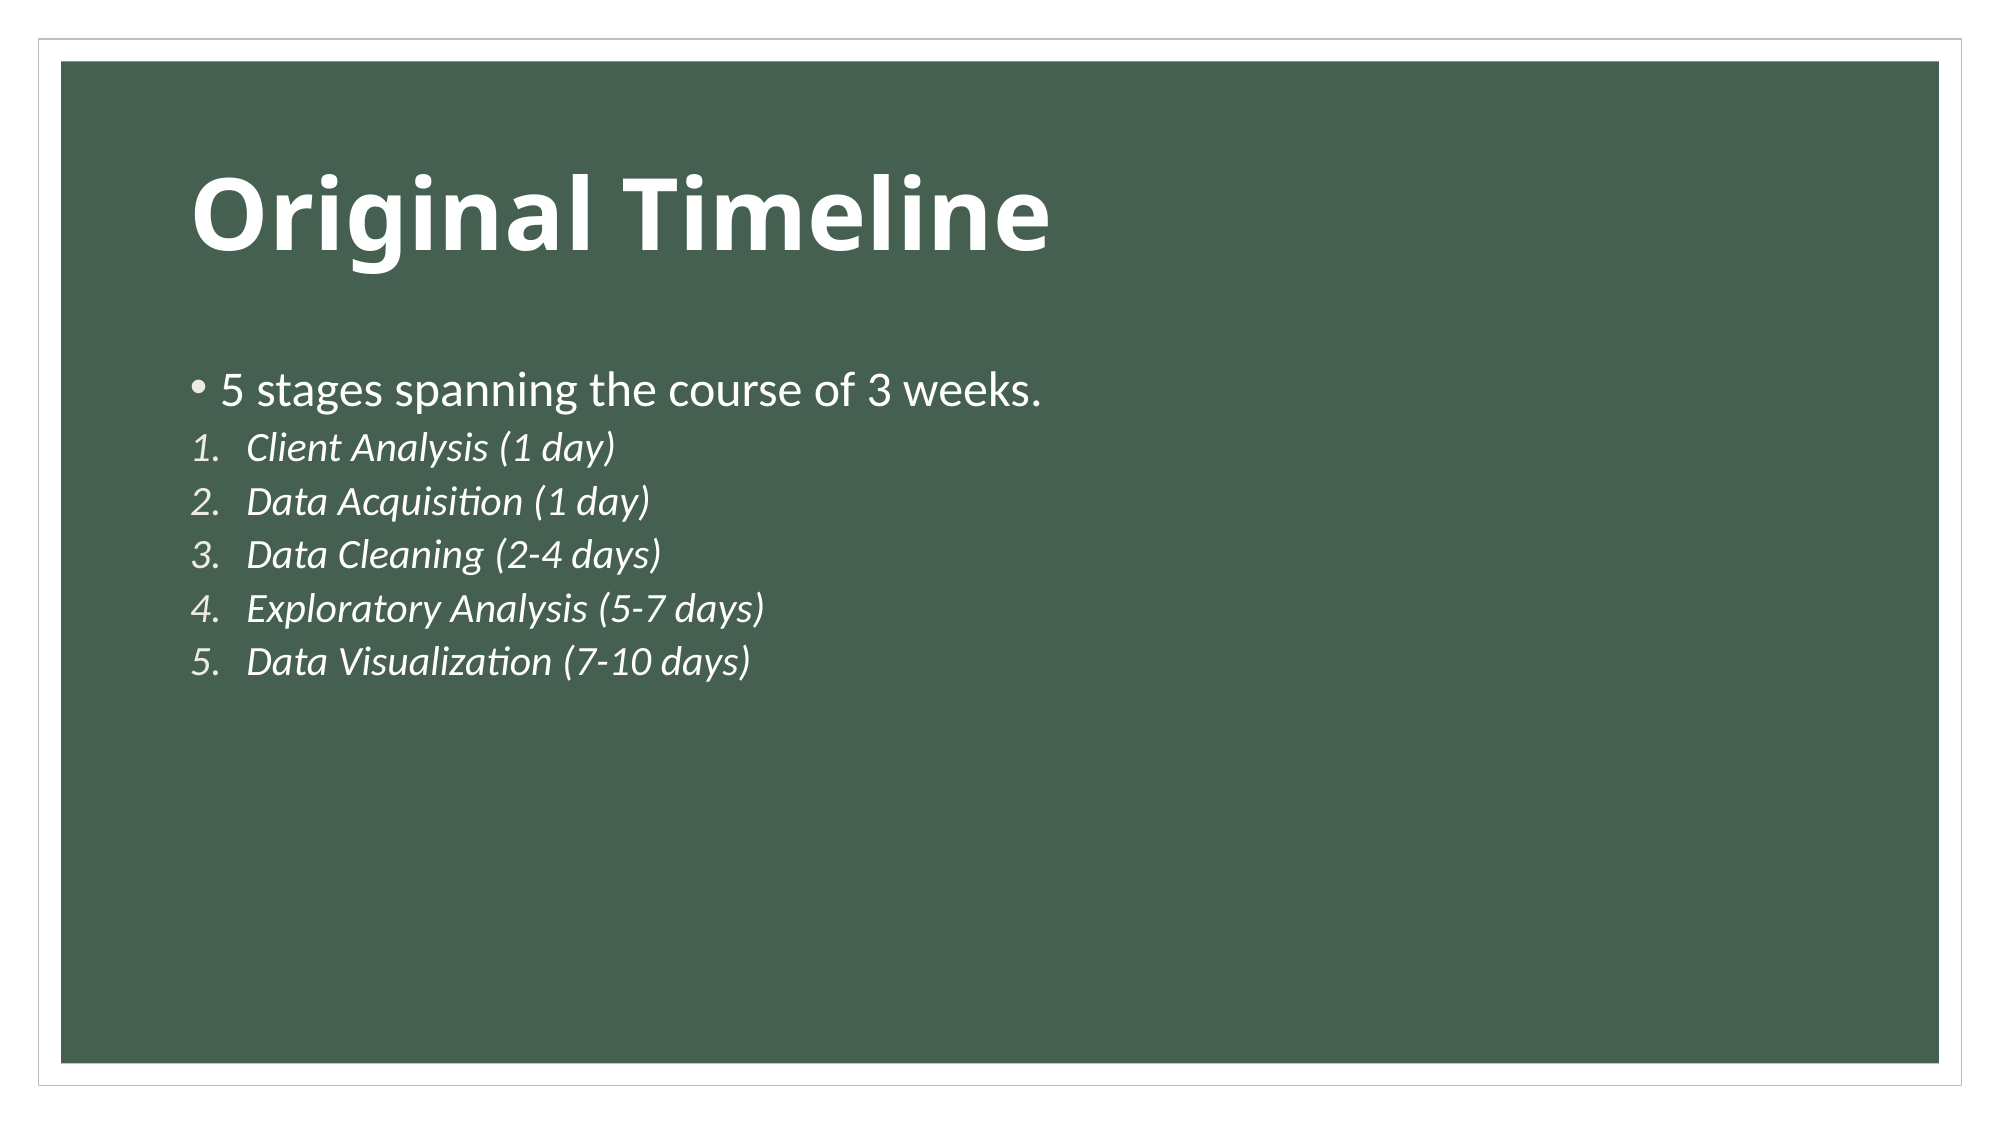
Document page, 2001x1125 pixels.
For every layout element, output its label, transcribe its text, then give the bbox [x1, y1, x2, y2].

title Original Timeline [174, 105, 1825, 331]
list 5 stages spanning the course of 3 weeks. Client Analysis (1 day) Data Acquisition (1 day) Data Cleaning (2-4 days) Exploratory Analysis (5-7 days) Data Visualization (7-10 days) [174, 345, 1825, 990]
